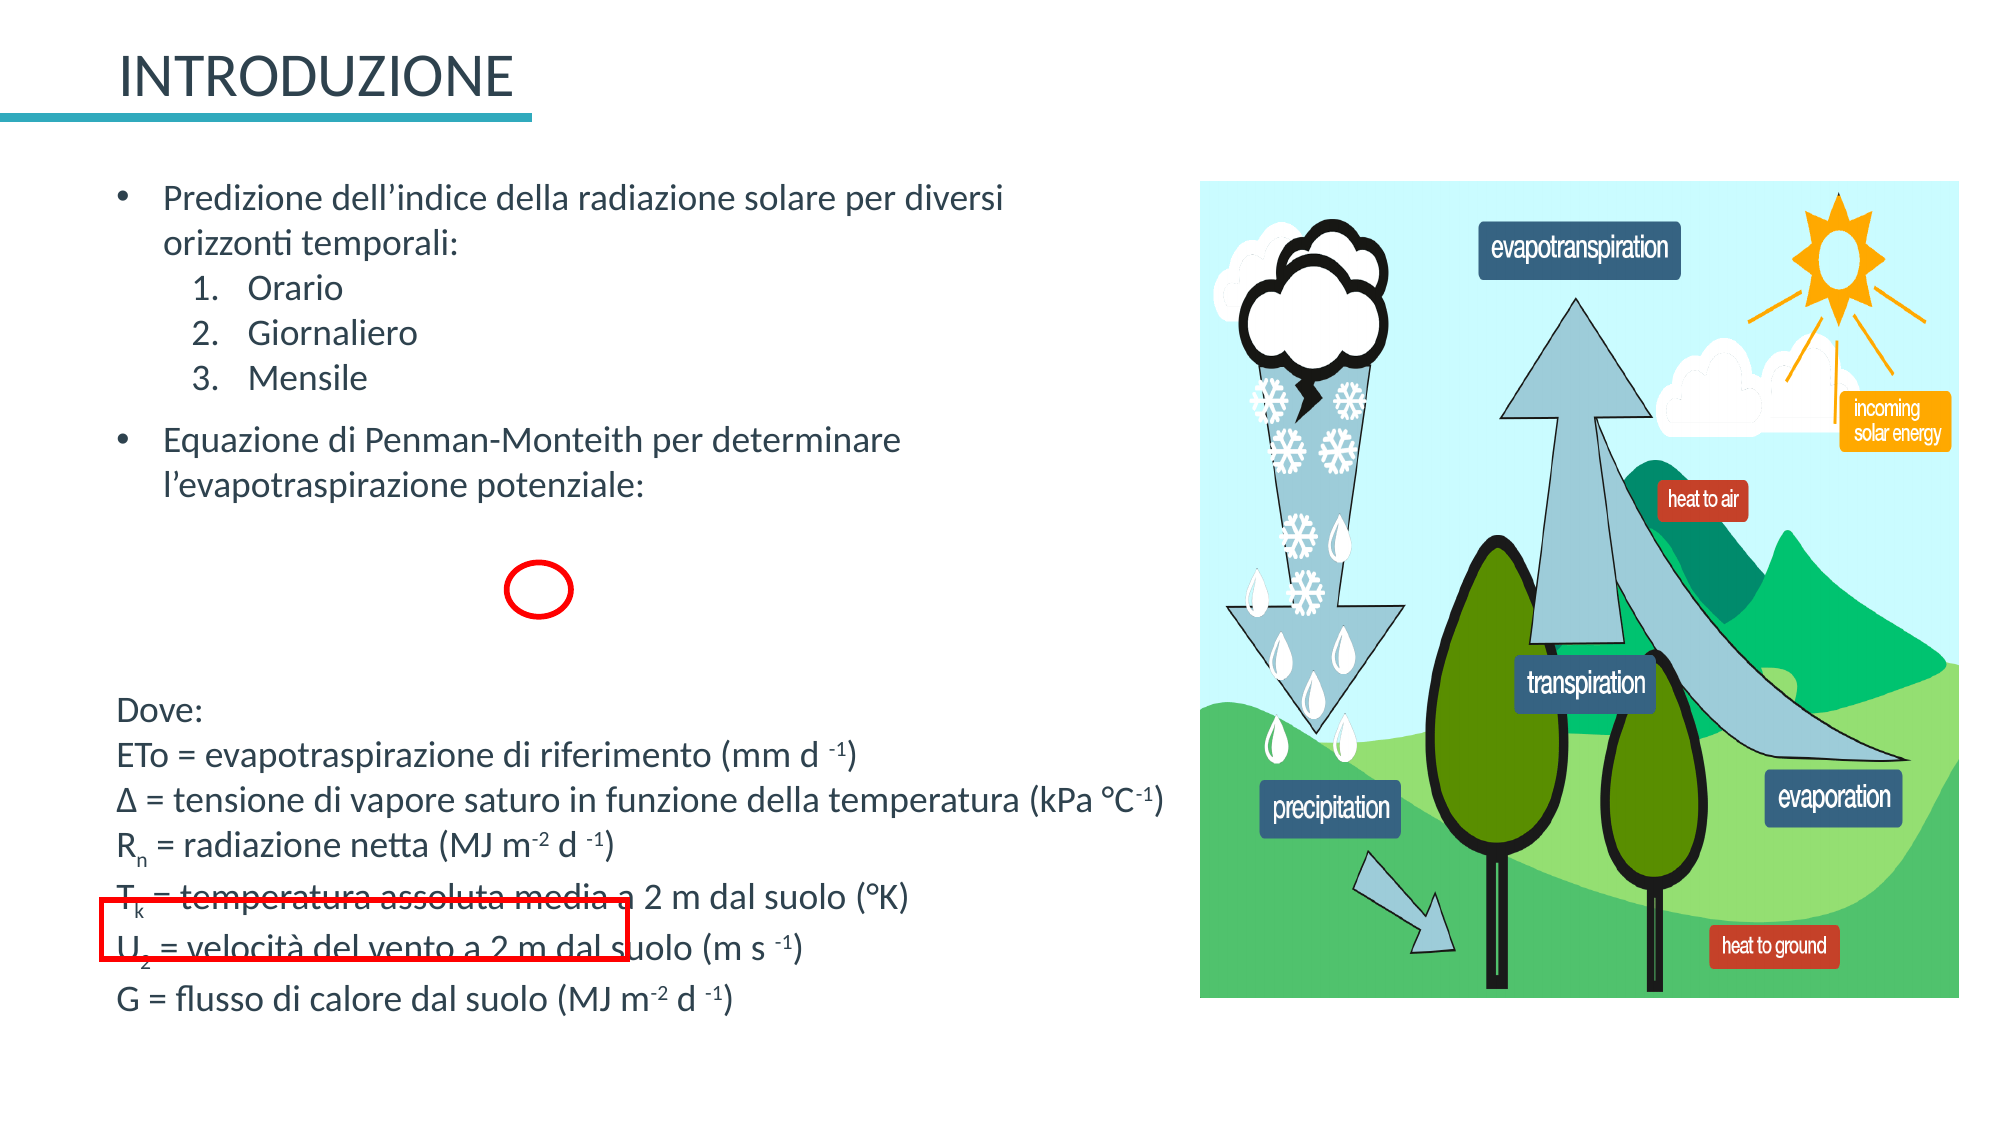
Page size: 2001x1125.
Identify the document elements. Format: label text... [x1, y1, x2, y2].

text_box INTRODUZIONE [103, 26, 531, 113]
text_box Predizione dell’indice della radiazione solare per diversi orizzonti temporali: Orario Giornaliero Mensile [101, 165, 1070, 406]
picture [1199, 181, 1959, 998]
text_box [100, 899, 628, 960]
text_box [505, 561, 572, 618]
